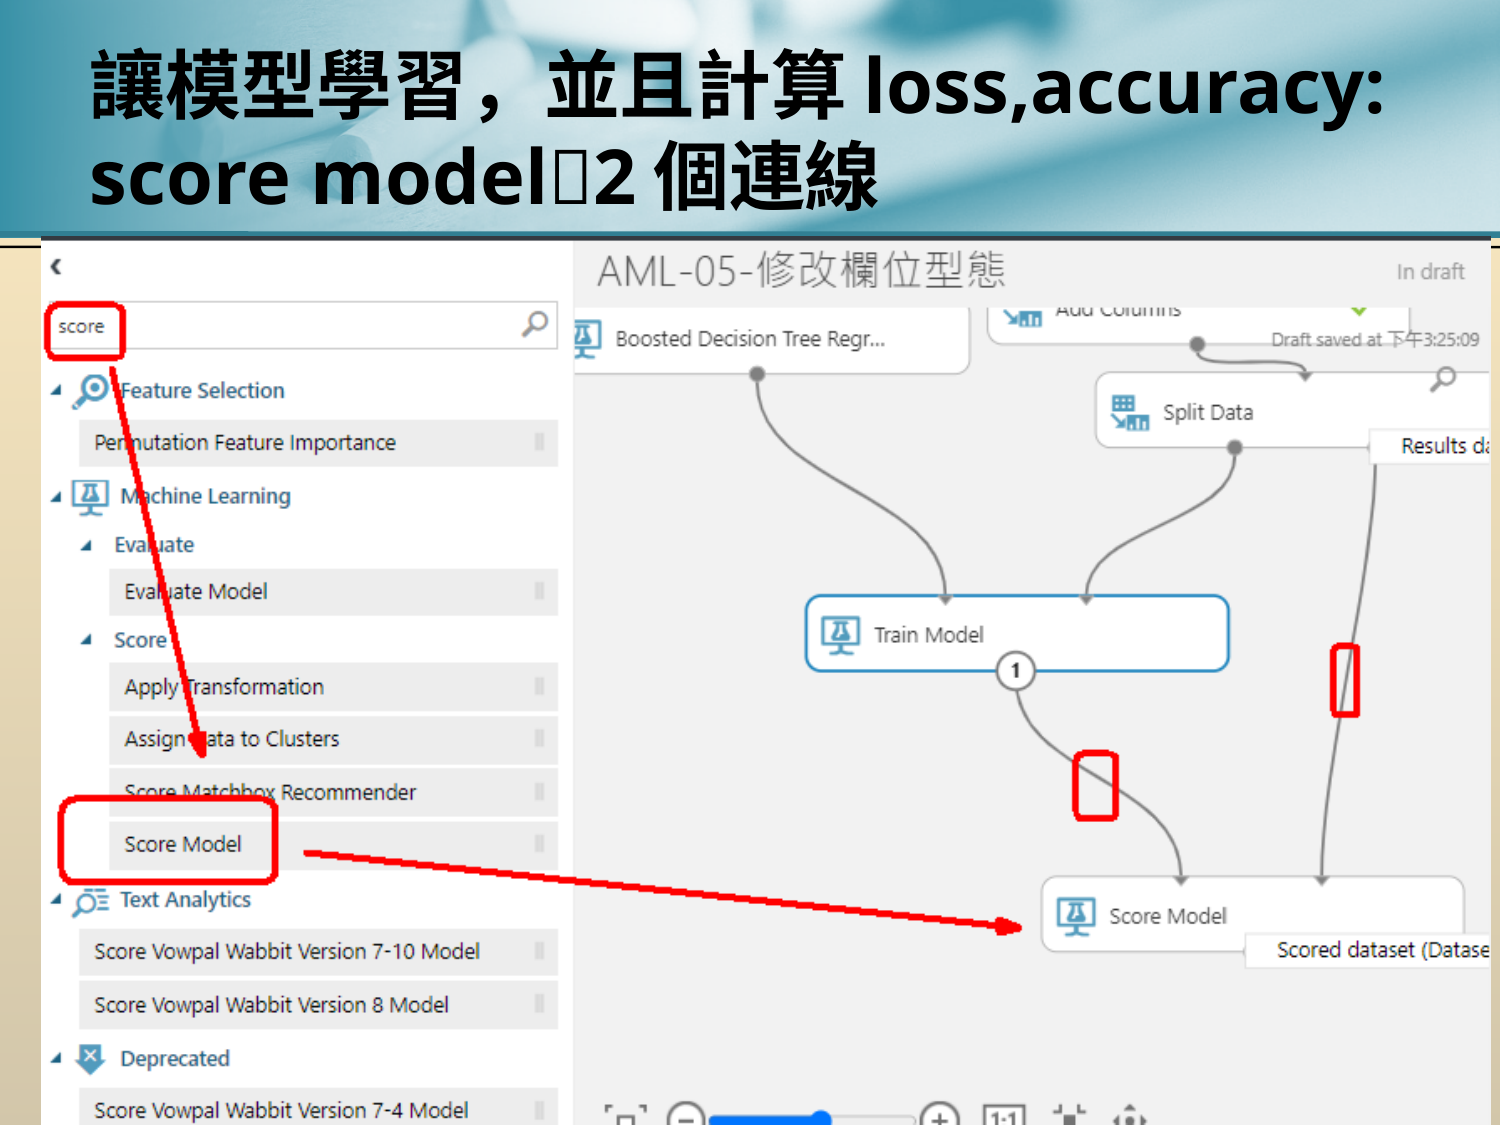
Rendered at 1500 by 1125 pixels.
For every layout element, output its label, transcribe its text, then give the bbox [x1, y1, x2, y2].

picture [41, 236, 1491, 1125]
title 讓模型學習，並且計算loss,accuracy: score model2個連線 [75, 24, 1425, 233]
